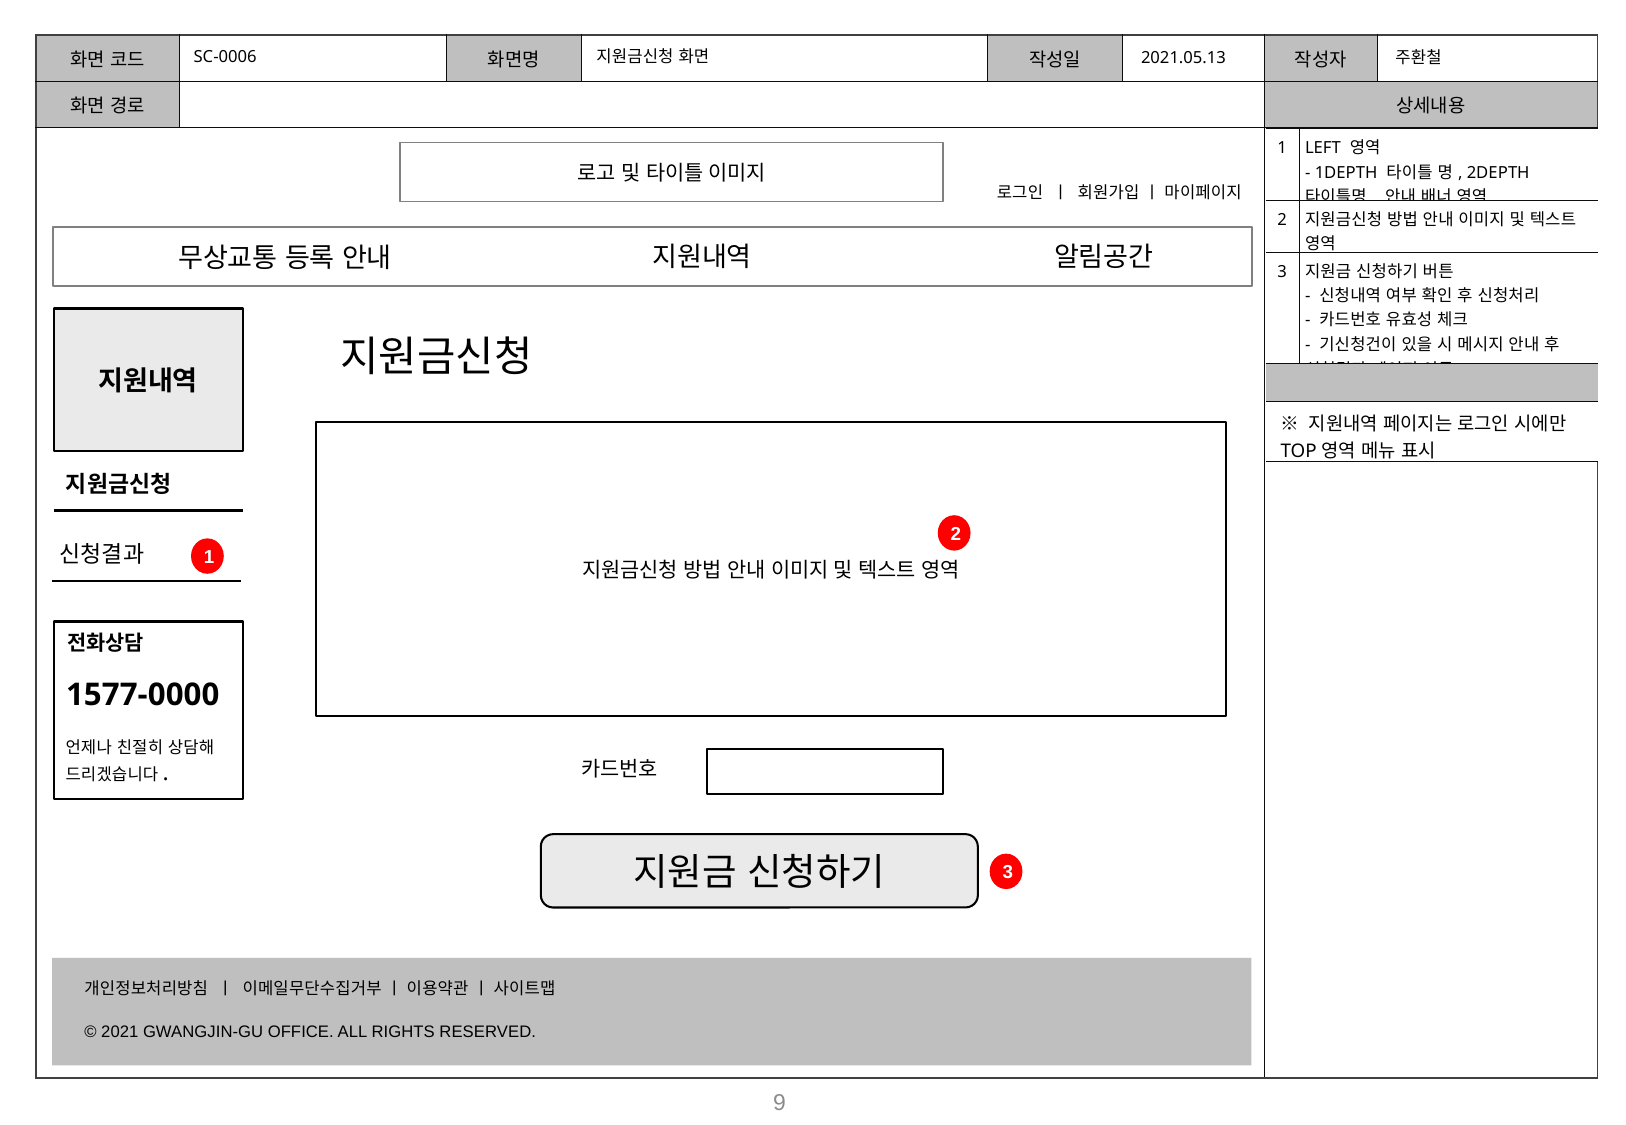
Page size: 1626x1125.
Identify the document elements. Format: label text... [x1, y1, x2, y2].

table_cell ※ 지원내역 페이지는 로그인 시에만 TOP영역 메뉴 표시 [1266, 402, 1598, 461]
text_box 지원금신청 방법 안내 이미지 및 텍스트 영역 [316, 422, 1226, 716]
table_cell 지원금신청 방법 안내 이미지 및 텍스트 영역 [1300, 201, 1598, 252]
text_box 지원금신청 [51, 461, 187, 504]
text_box 3 [987, 851, 1025, 892]
text_box 무상교통 등록 안내 [163, 232, 407, 280]
table_header 1 [1266, 129, 1299, 200]
text_box 2021.05.13 [1126, 40, 1262, 76]
text_box 개인정보처리방침 ㅣ 이메일무단수집거부 ㅣ 이용약관 ㅣ 사이트맵 [69, 970, 697, 1006]
table_cell 3 [1266, 253, 1299, 363]
text_box 주환철 [1380, 40, 1587, 76]
text_box 지원금신청 화면 [581, 38, 990, 73]
text_box © 2021 GWANGJIN-GU OFFICE. ALL RIGHTS RESERVED. [69, 1013, 697, 1049]
text_box 카드번호 [566, 747, 708, 788]
text_box [707, 748, 944, 795]
text_box 2 [935, 513, 973, 553]
text_box 로고 및 타이틀 이미지 [398, 141, 945, 204]
text_box [51, 225, 1254, 288]
text_box 지원금 신청하기 [540, 834, 978, 908]
text_box 지원내역 [53, 308, 243, 452]
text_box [46, 621, 255, 799]
text_box 알림공간 [1039, 231, 1168, 279]
table_cell 지원금 신청하기 버튼 - 신청내역 여부 확인 후 신청처리 - 카드번호 유효성 체크 - 기신청건이 있을 시 메시지 안내 후 신청결과 페이지 이동 [1300, 253, 1598, 363]
table_cell 2 [1266, 201, 1299, 252]
text_box 지원내역 [637, 231, 767, 279]
table_header LEFT 영역 - 1DEPTH 타이틀 명, 2DEPTH 타이틀명, 안내 배너 영역 [1300, 129, 1598, 200]
text_box 로그인 ㅣ 회원가입 ㅣ 마이페이지 [966, 174, 1274, 209]
text_box 1 [188, 536, 226, 576]
text_box [50, 956, 1253, 1068]
text_box SC-0006 [178, 38, 439, 73]
text_box 신청결과 [44, 532, 187, 575]
table_cell [1266, 364, 1598, 401]
text_box 지원금신청 [325, 322, 548, 388]
